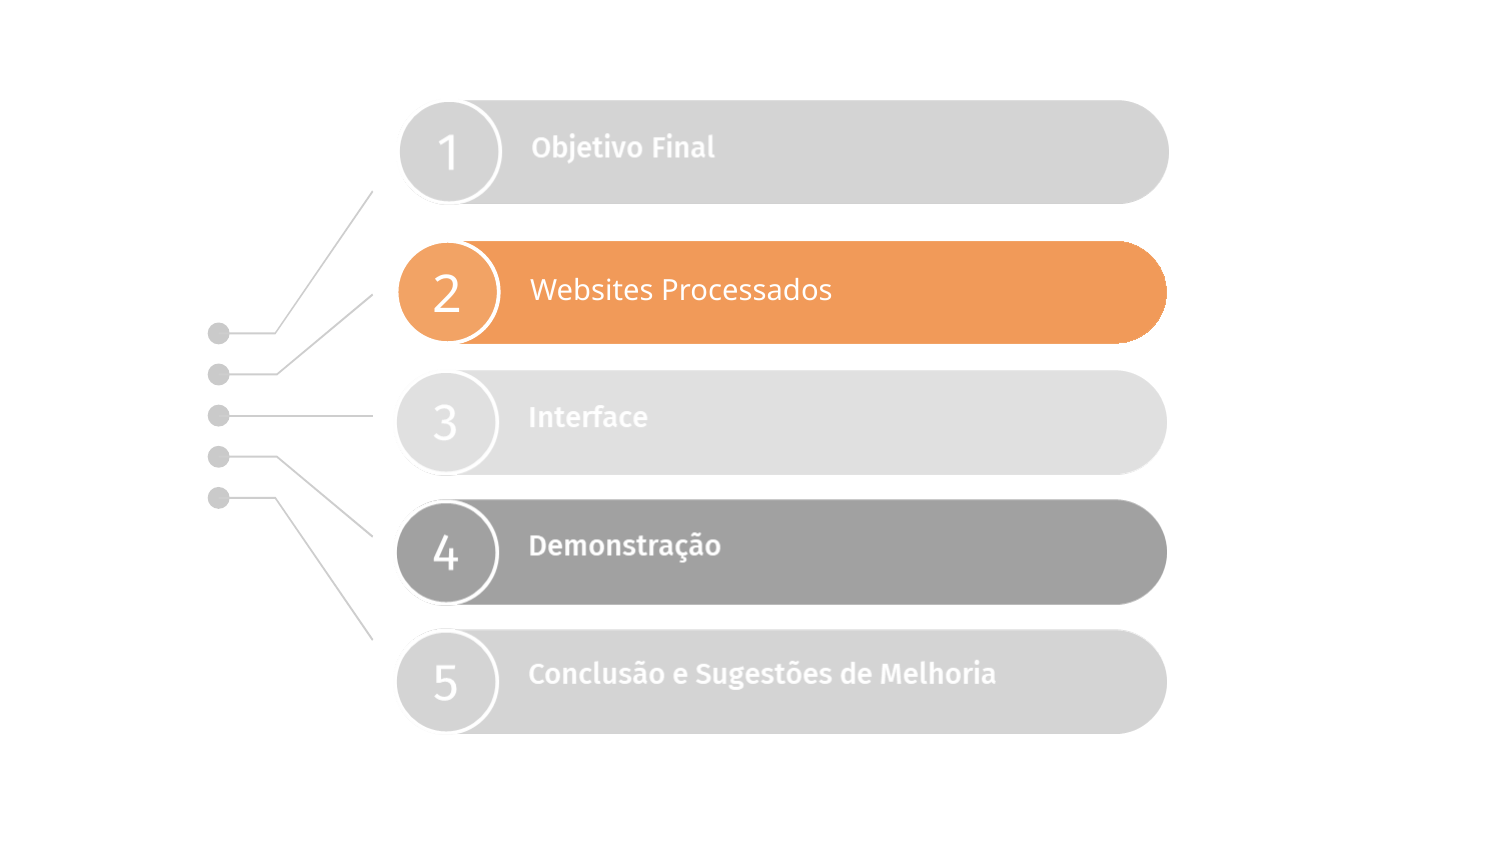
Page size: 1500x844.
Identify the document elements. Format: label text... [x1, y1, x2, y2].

picture [393, 369, 1167, 746]
text_box Websites Processados [515, 256, 1118, 303]
text_box [394, 238, 501, 346]
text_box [207, 190, 374, 642]
text_box [463, 241, 1167, 344]
picture [396, 98, 1169, 216]
text_box 2 [399, 243, 496, 341]
